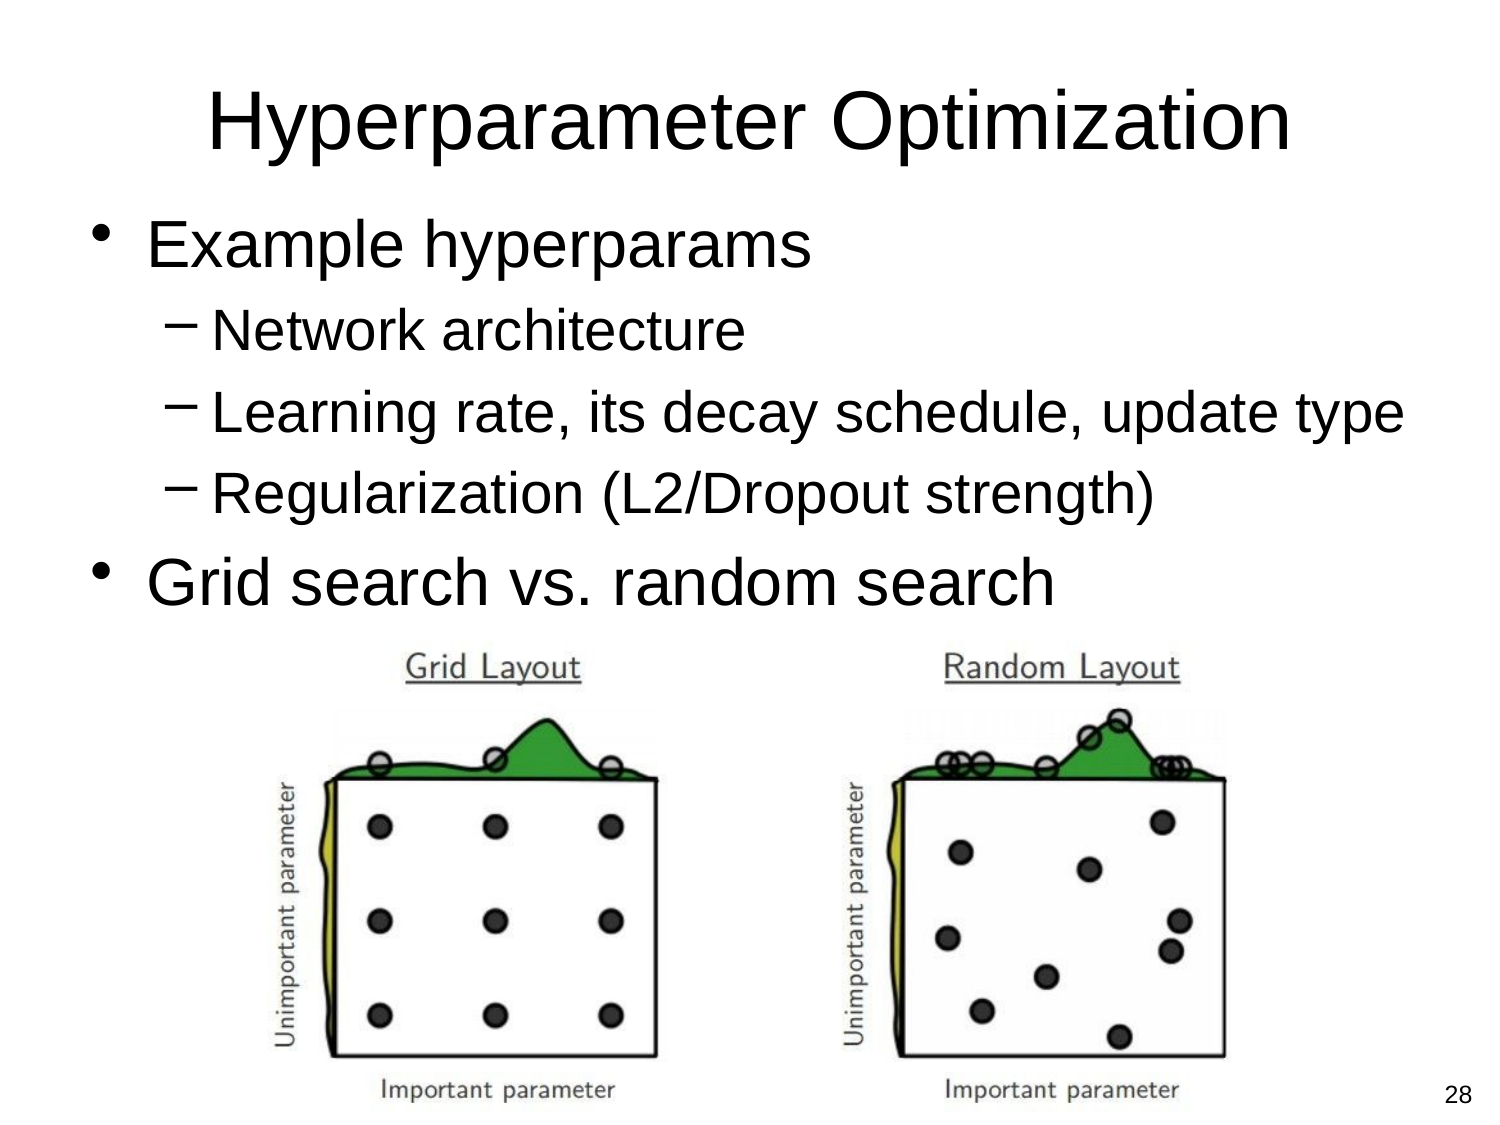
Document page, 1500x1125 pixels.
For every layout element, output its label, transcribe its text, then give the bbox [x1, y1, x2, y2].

title Hyperparameter Optimization [74, 44, 1426, 188]
slide_number 28 [1233, 1070, 1488, 1112]
text_box [267, 641, 1233, 1112]
list Example hyperparams Network architecture Learning rate, its decay schedule, update type Regularization (L2/Dropout strength) Grid search vs. random search [74, 192, 1426, 623]
